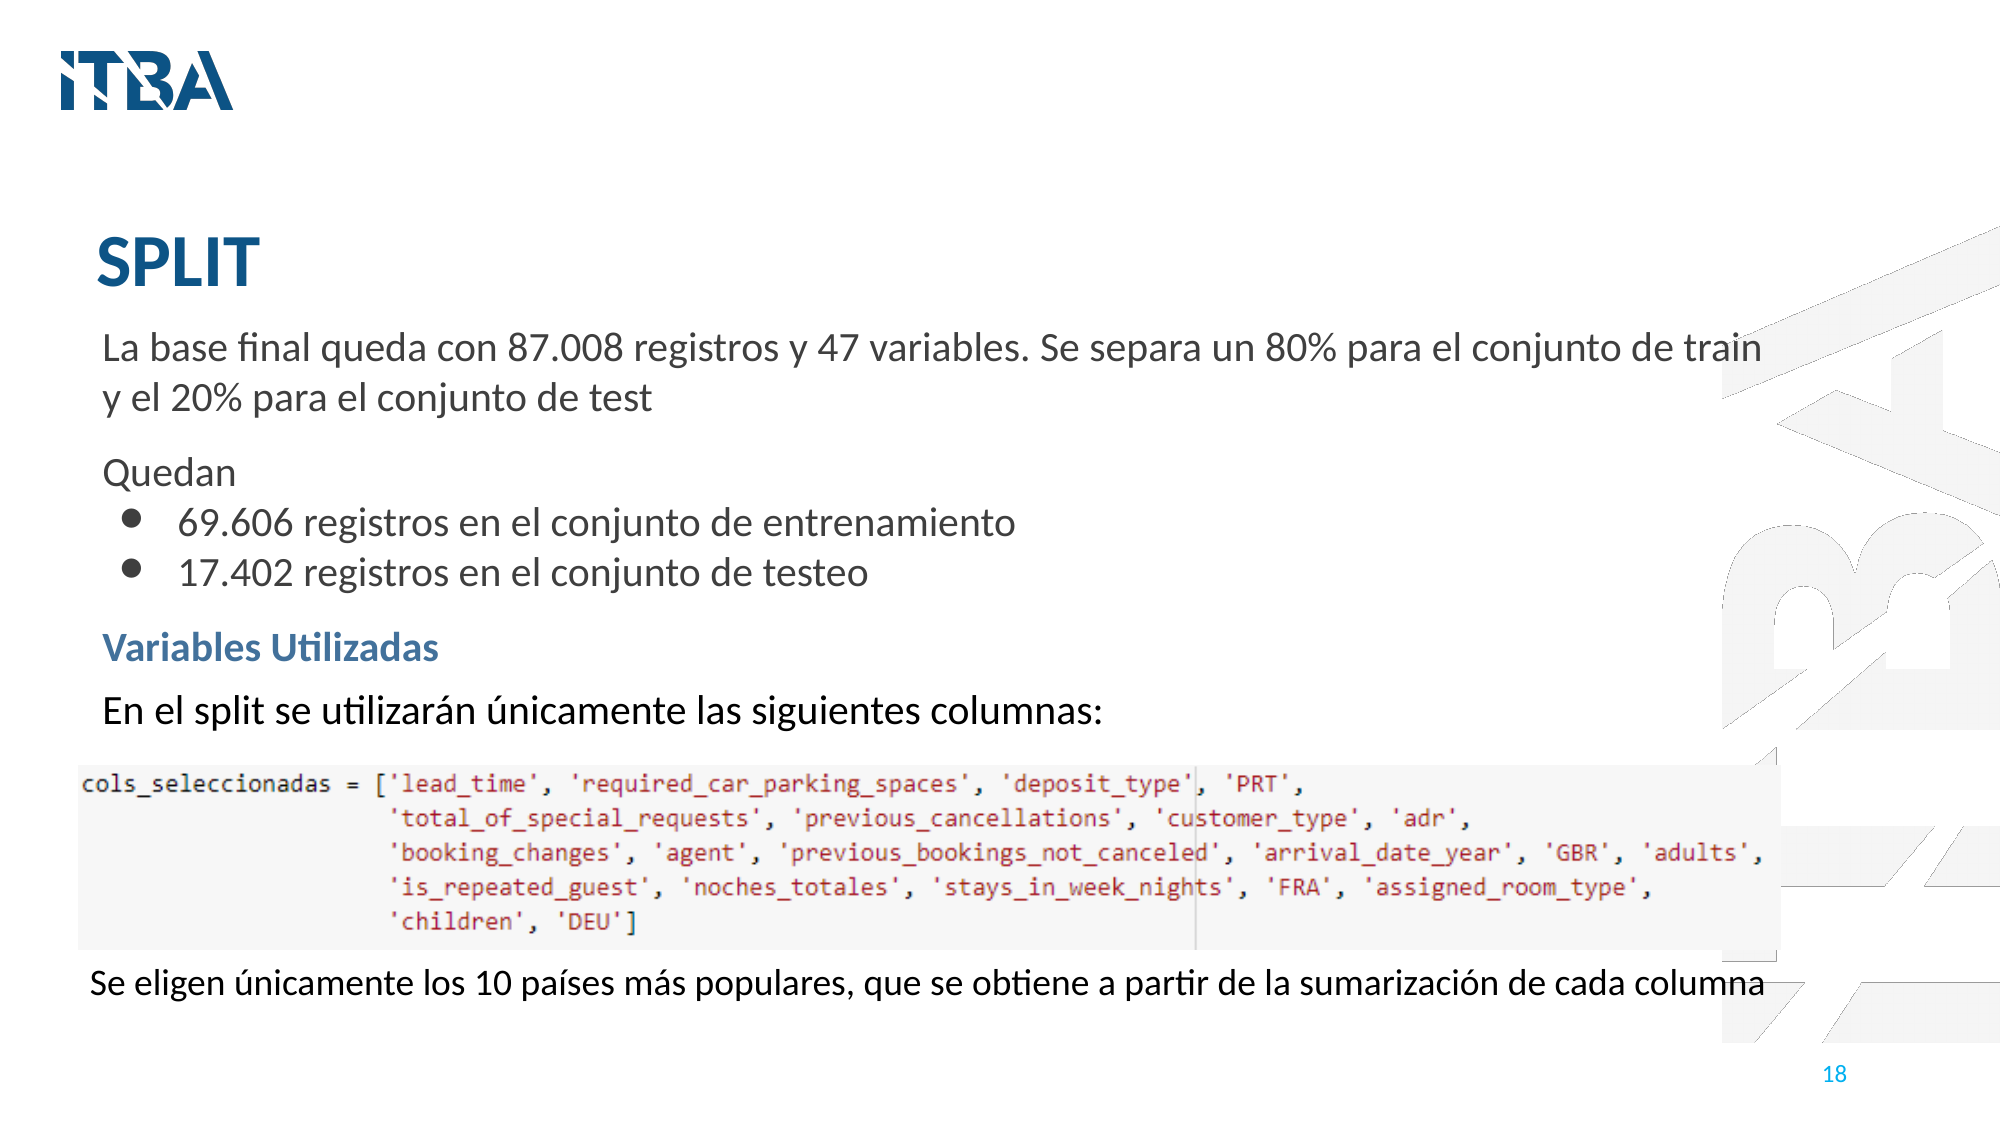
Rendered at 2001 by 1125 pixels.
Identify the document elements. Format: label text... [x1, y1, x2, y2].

picture [78, 225, 2000, 1043]
text_box Quedan 69.606 registros en el conjunto de entrenamiento 17.402 registros en el conjunto de testeo [87, 437, 1913, 603]
text_box La base final queda con 87.008 registros y 47 variables. Se separa un 80% para el conjunto de train y el 20% para el conjunto de test [87, 312, 1913, 428]
text_box SPLIT [78, 184, 1389, 310]
slide_number ‹#› [1412, 1042, 1863, 1103]
text_box Se eligen únicamente los 10 países más populares, que se obtiene a partir de la sumarización de cada columna [74, 949, 1901, 1010]
picture [61, 50, 234, 110]
text_box En el split se utilizarán únicamente las siguientes columnas: [87, 675, 1913, 740]
text_box Variables Utilizadas [87, 612, 1913, 675]
